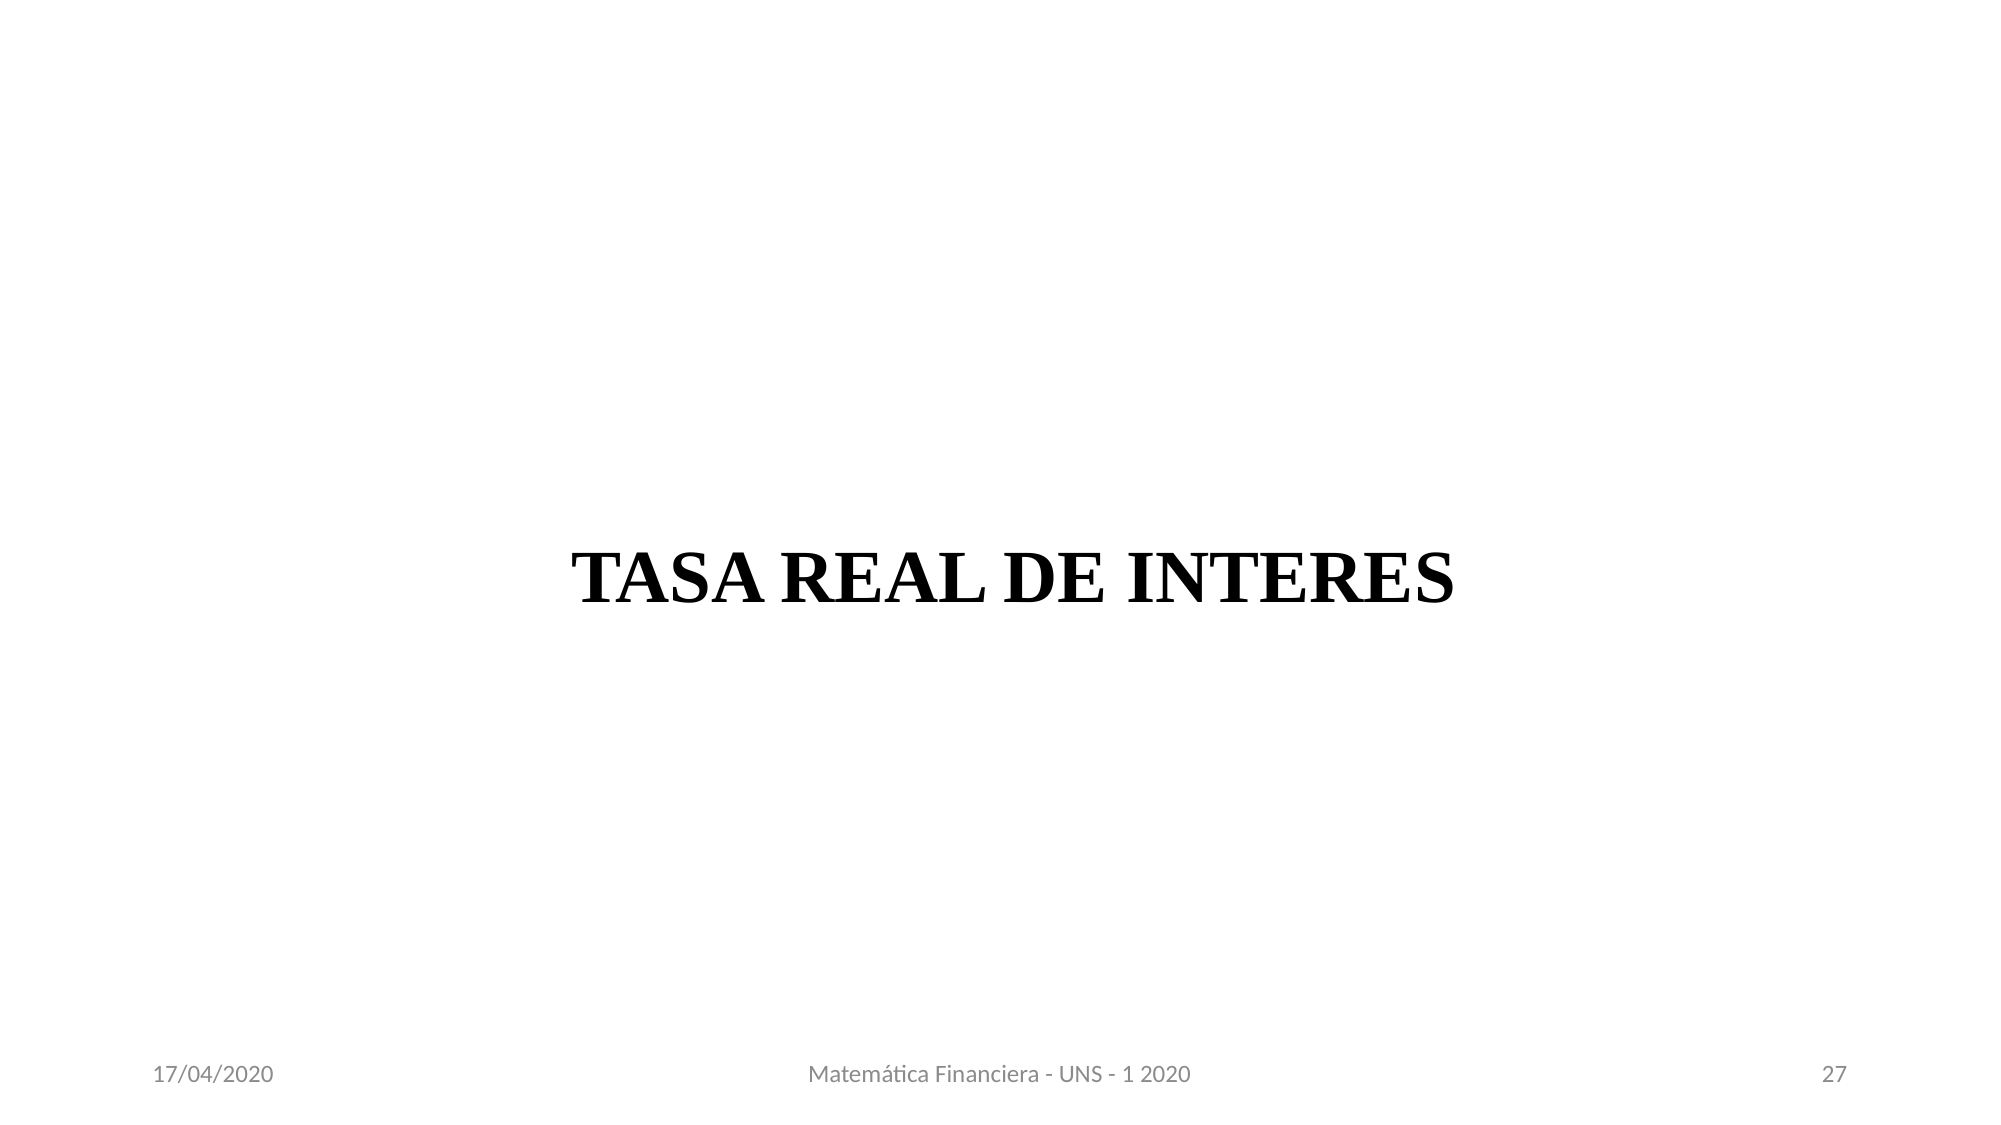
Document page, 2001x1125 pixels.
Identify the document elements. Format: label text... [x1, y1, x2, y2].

slide_number 27 [1412, 1042, 1863, 1103]
text_box TASA REAL DE INTERES [556, 475, 1472, 626]
footer Matemática Financiera - UNS - 1 2020 [662, 1042, 1338, 1103]
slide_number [137, 1042, 588, 1103]
